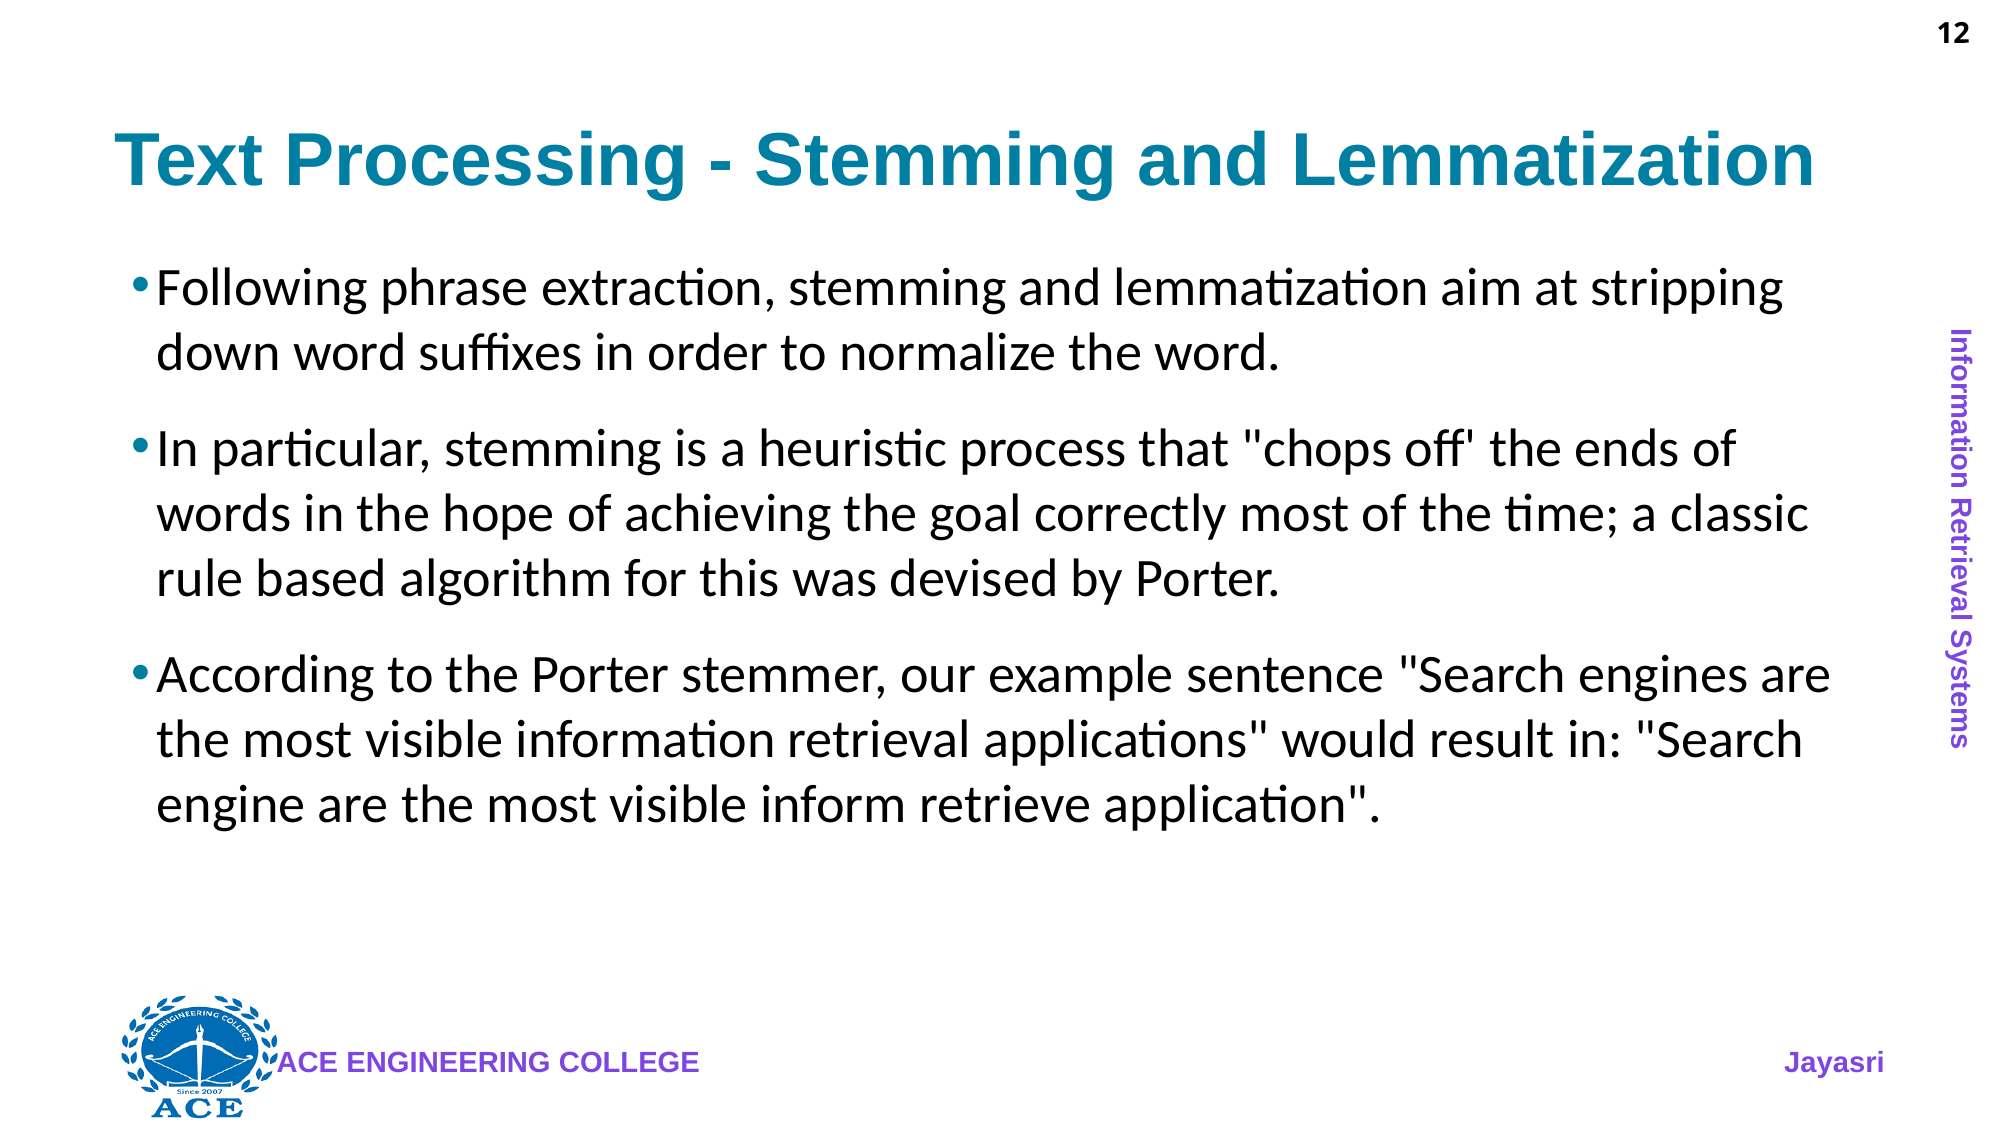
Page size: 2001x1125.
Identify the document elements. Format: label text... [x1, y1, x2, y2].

list Following phrase extraction, stemming and lemmatization aim at stripping down word suffixes in order to normalize the word. In particular, stemming is a heuristic process that "chops off' the ends of words in the hope of achieving the goal correctly most of the time; a classic rule based algorithm for this was devised by Porter. According to the Porter stemmer, our example sentence "Search engines are the most visible information retrieval applications" would result in: "Search engine are the most visible inform retrieve application". [99, 236, 1901, 1010]
picture [101, 1010, 303, 1125]
title Text Processing - Stemming and Lemmatization [99, 35, 1900, 216]
slide_number 12 [1879, 18, 2000, 49]
